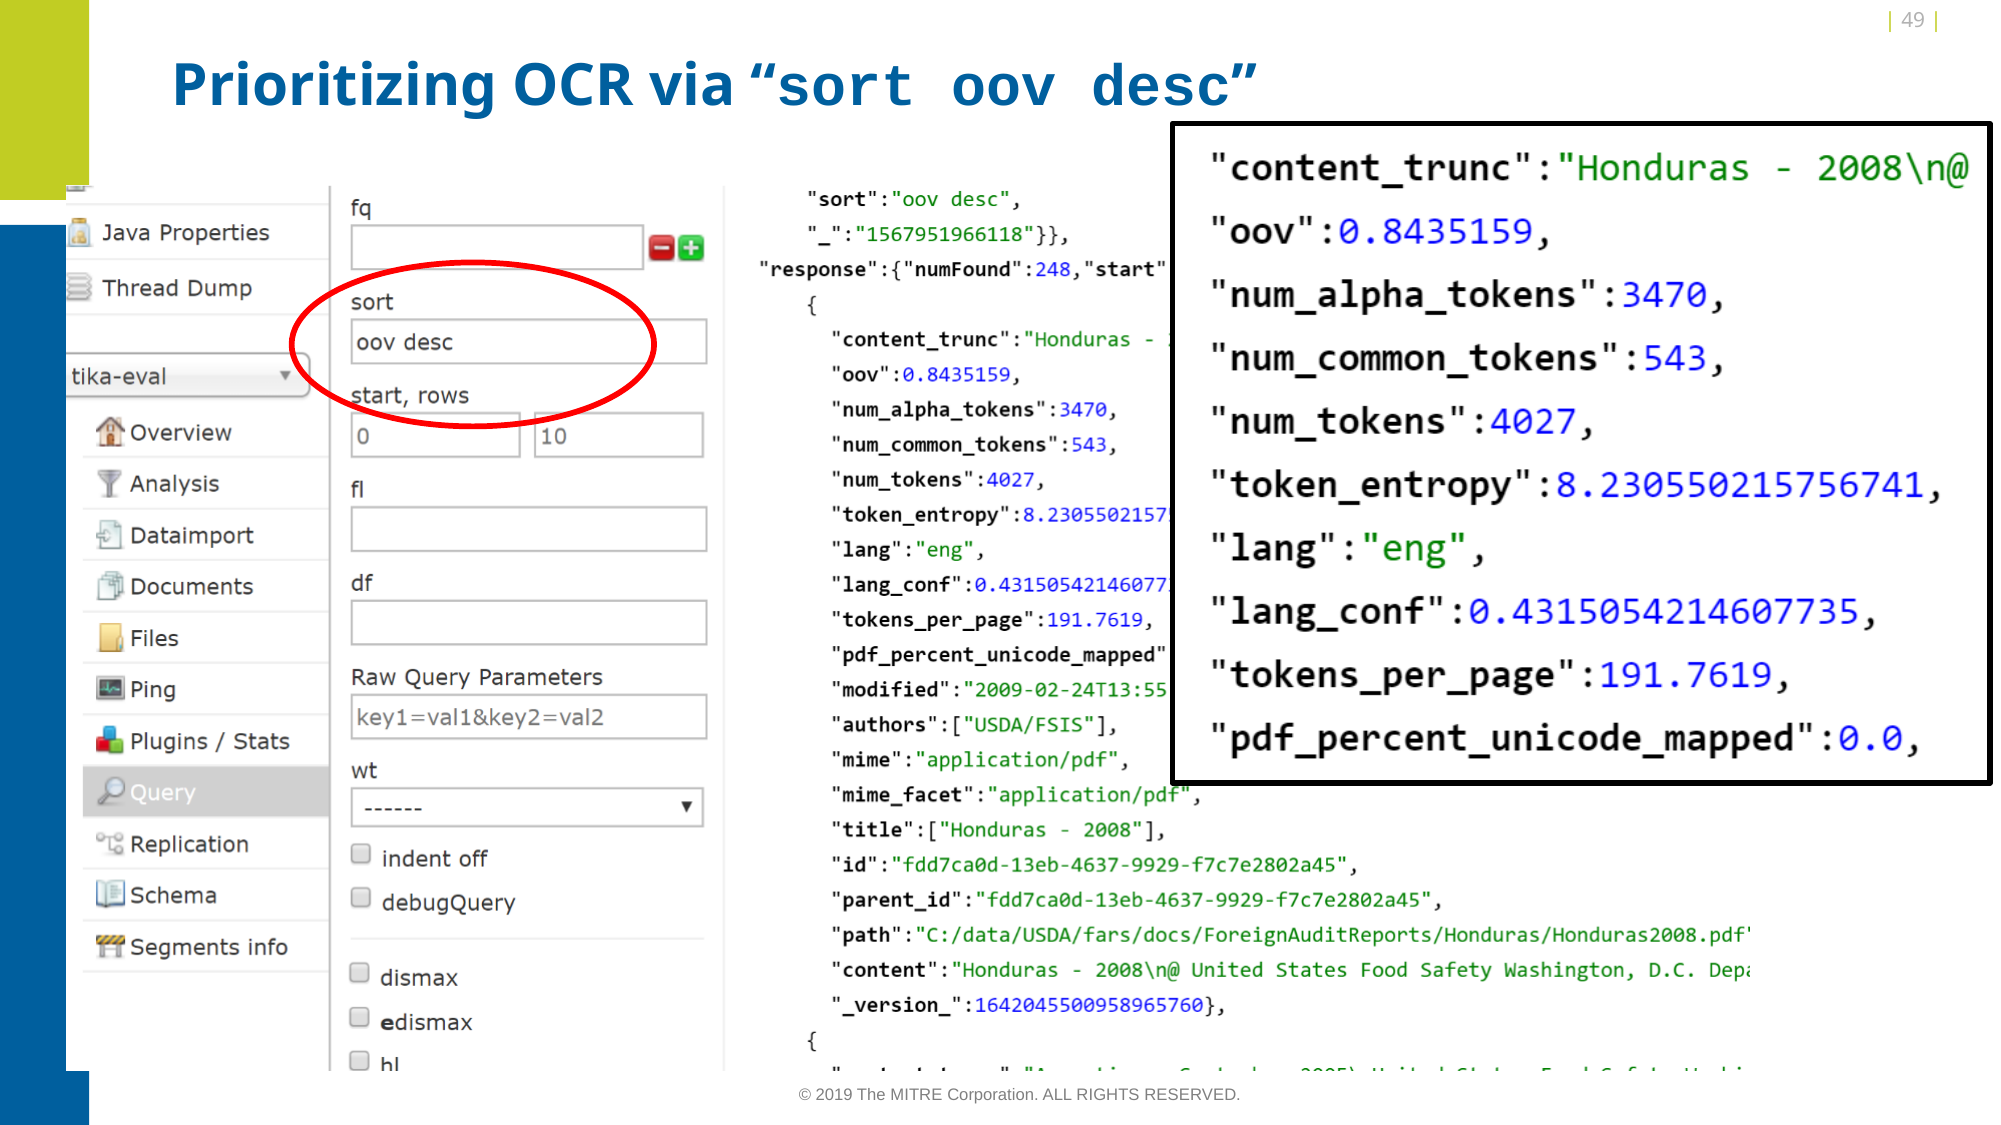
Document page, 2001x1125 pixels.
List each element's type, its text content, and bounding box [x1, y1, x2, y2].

text_box Prioritizing OCR via “sort oov desc” [156, 12, 1957, 155]
picture [66, 125, 1988, 1072]
